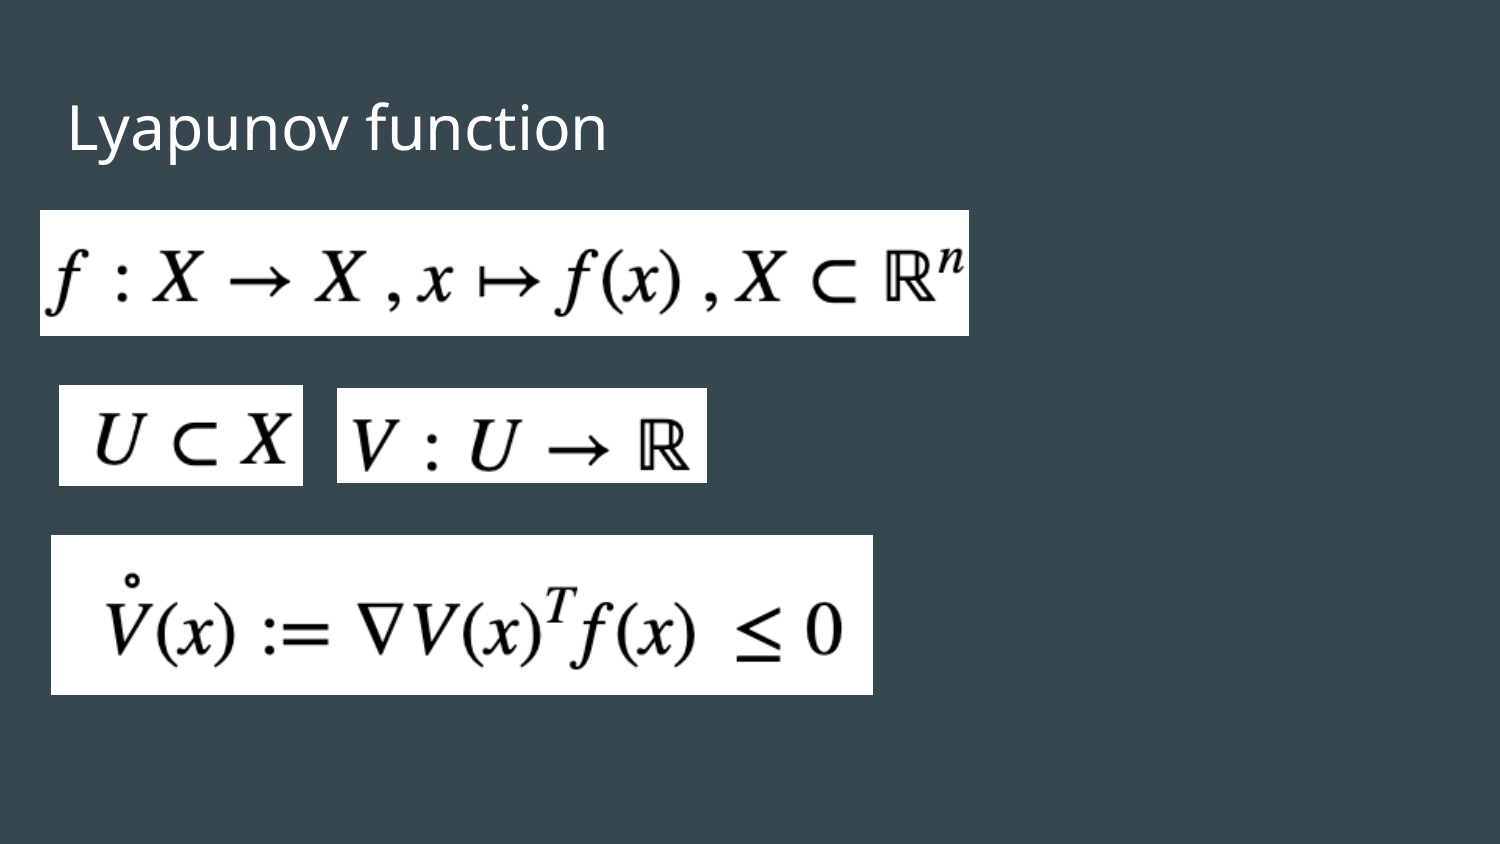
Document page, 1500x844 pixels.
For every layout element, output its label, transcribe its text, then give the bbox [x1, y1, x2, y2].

picture [337, 388, 707, 483]
picture [58, 385, 303, 486]
picture [40, 210, 969, 336]
title Lyapunov function [51, 72, 1449, 167]
picture [50, 535, 874, 696]
